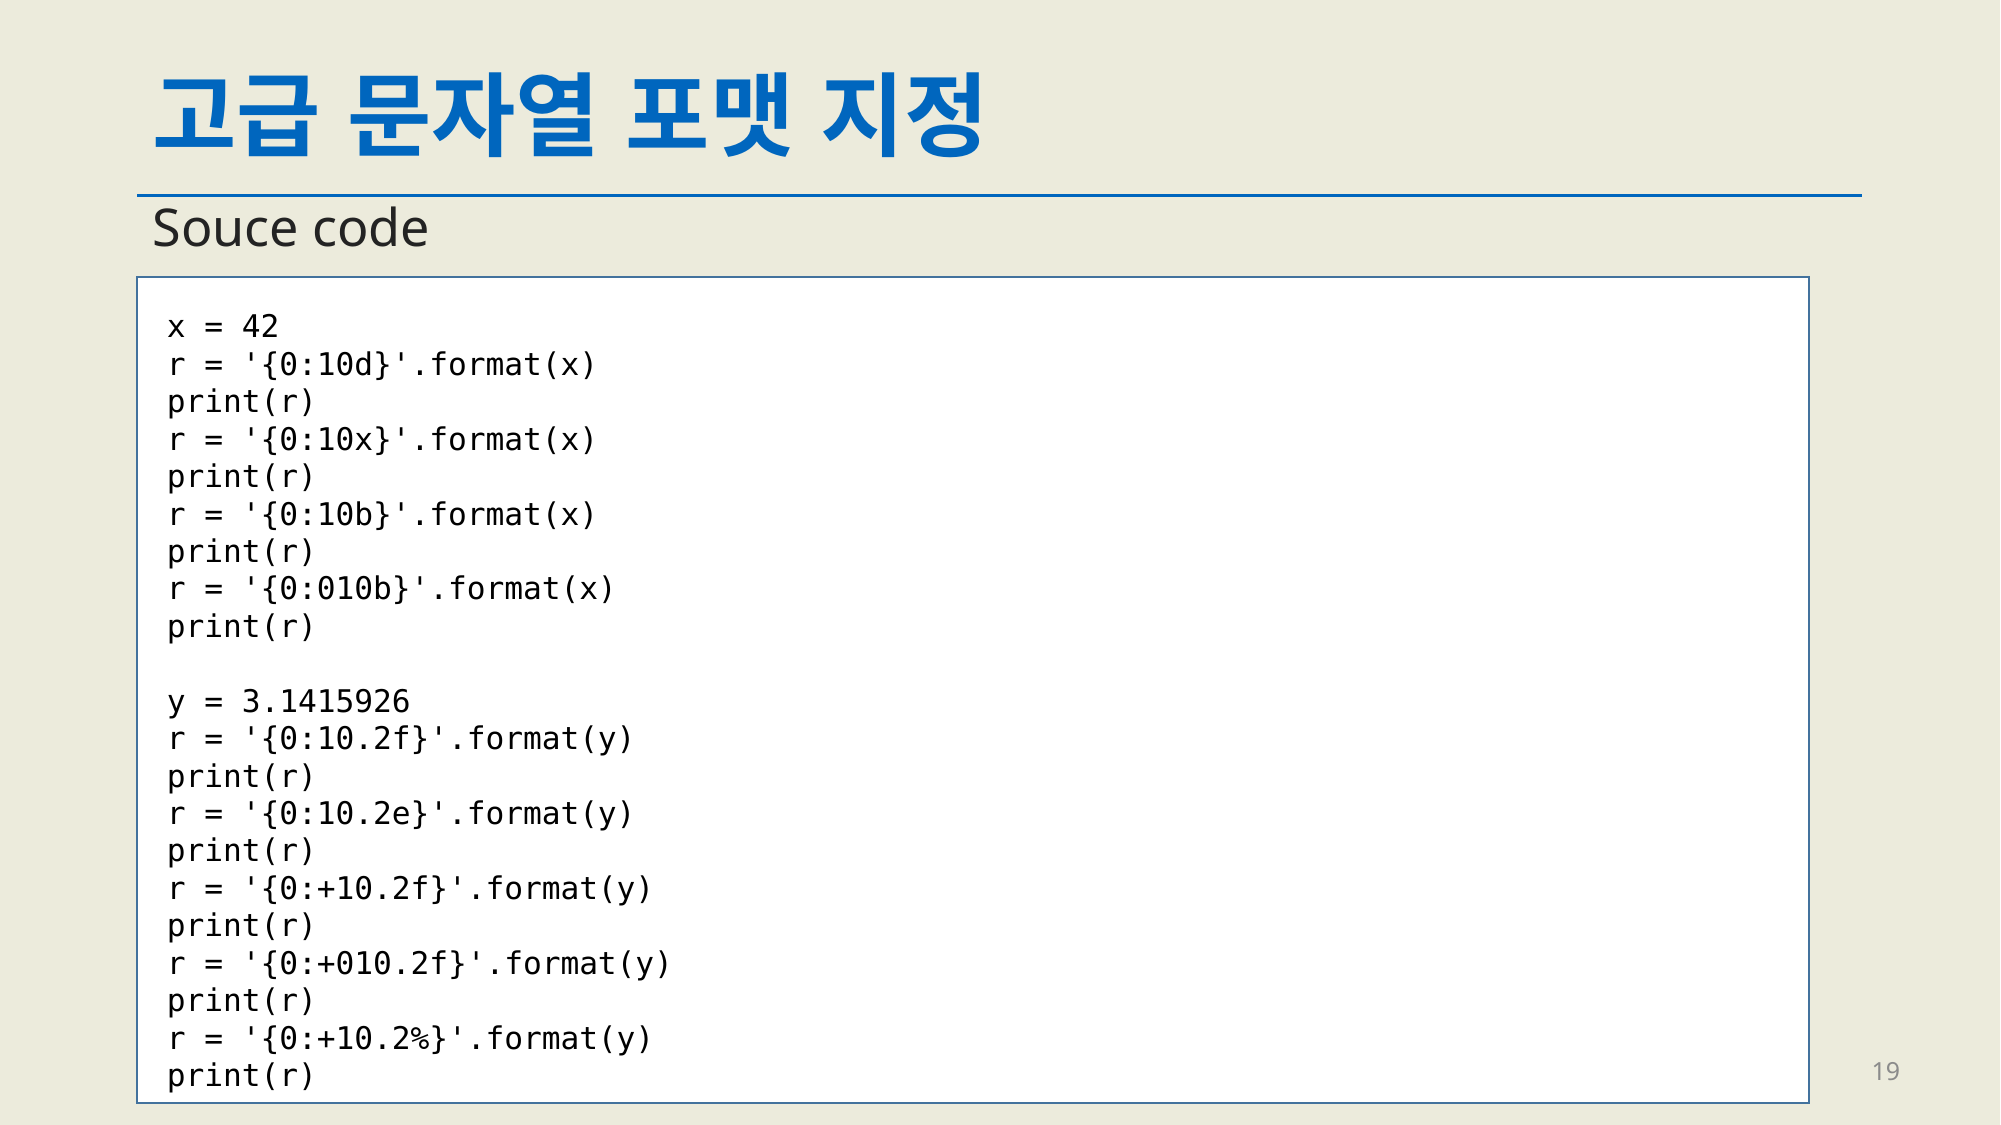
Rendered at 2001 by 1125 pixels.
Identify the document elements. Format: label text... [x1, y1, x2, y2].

text_box x = 42 r = '{0:10d}'.format(x) print(r) r = '{0:10x}'.format(x) print(r) r = '{0:10b}'.format(x) print(r) r = '{0:010b}'.format(x) print(r) y = 3.1415926 r = '{0:10.2f}'.format(y) print(r) r = '{0:10.2e}'.format(y) print(r) r = '{0:+10.2f}'.format(y) print(r) r = '{0:+010.2f}'.format(y) print(r) r = '{0:+10.2%}'.format(y) print(r) [136, 276, 1810, 1104]
text_box Souce code [137, 194, 960, 267]
title 고급 문자열 포맷 지정 [137, 59, 1863, 180]
slide_number 19 [1810, 1042, 1916, 1103]
